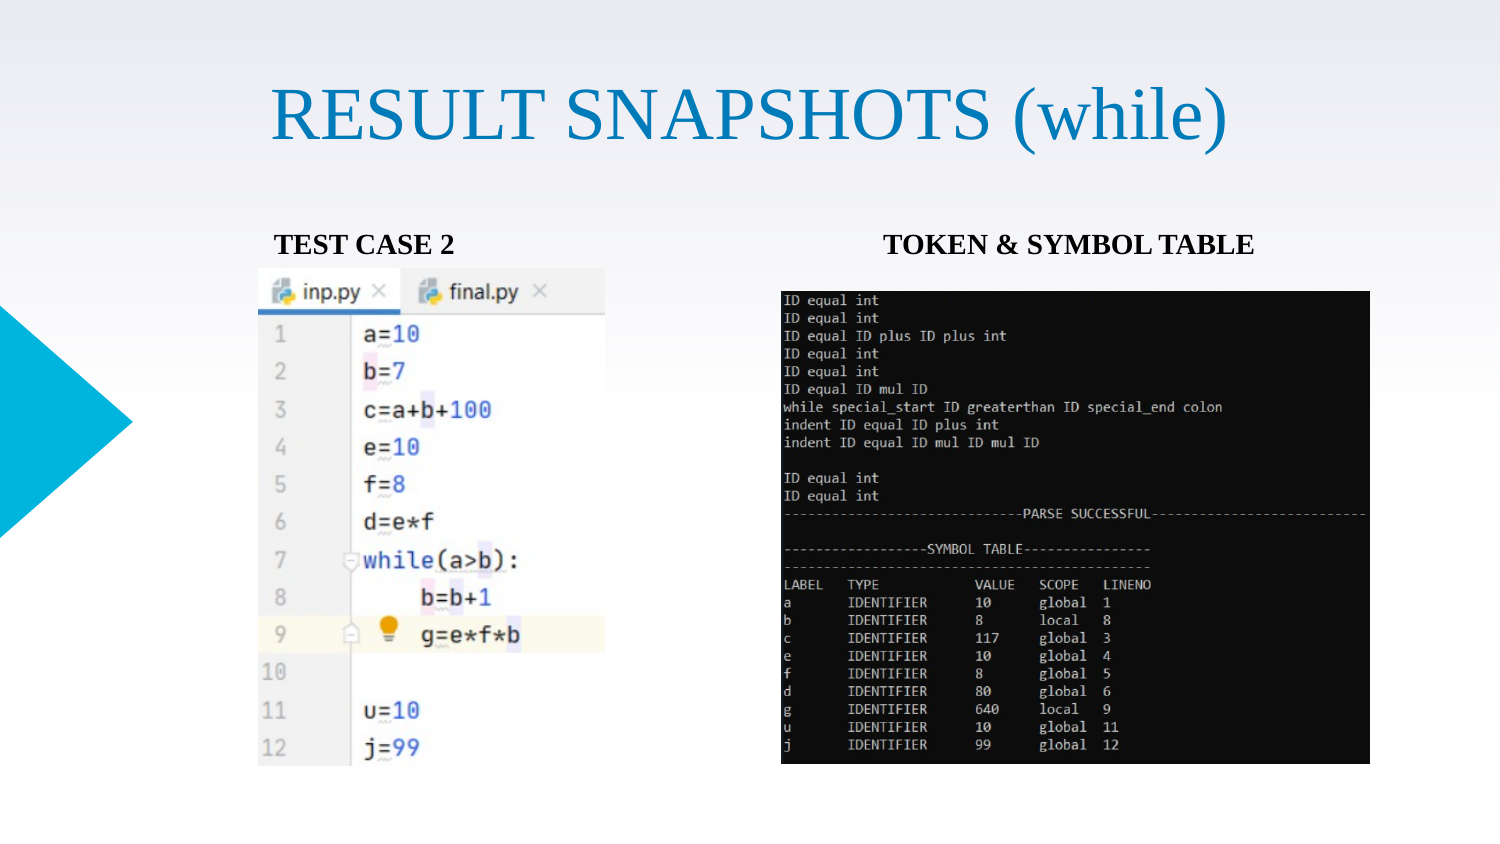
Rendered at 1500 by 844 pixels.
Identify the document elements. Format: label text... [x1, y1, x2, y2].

text_box TEST CASE 2 [258, 218, 675, 296]
text_box TOKEN & SYMBOL TABLE [868, 218, 1284, 268]
picture [781, 290, 1371, 764]
picture [258, 268, 605, 767]
title RESULT SNAPSHOTS (while) [117, 47, 1383, 154]
